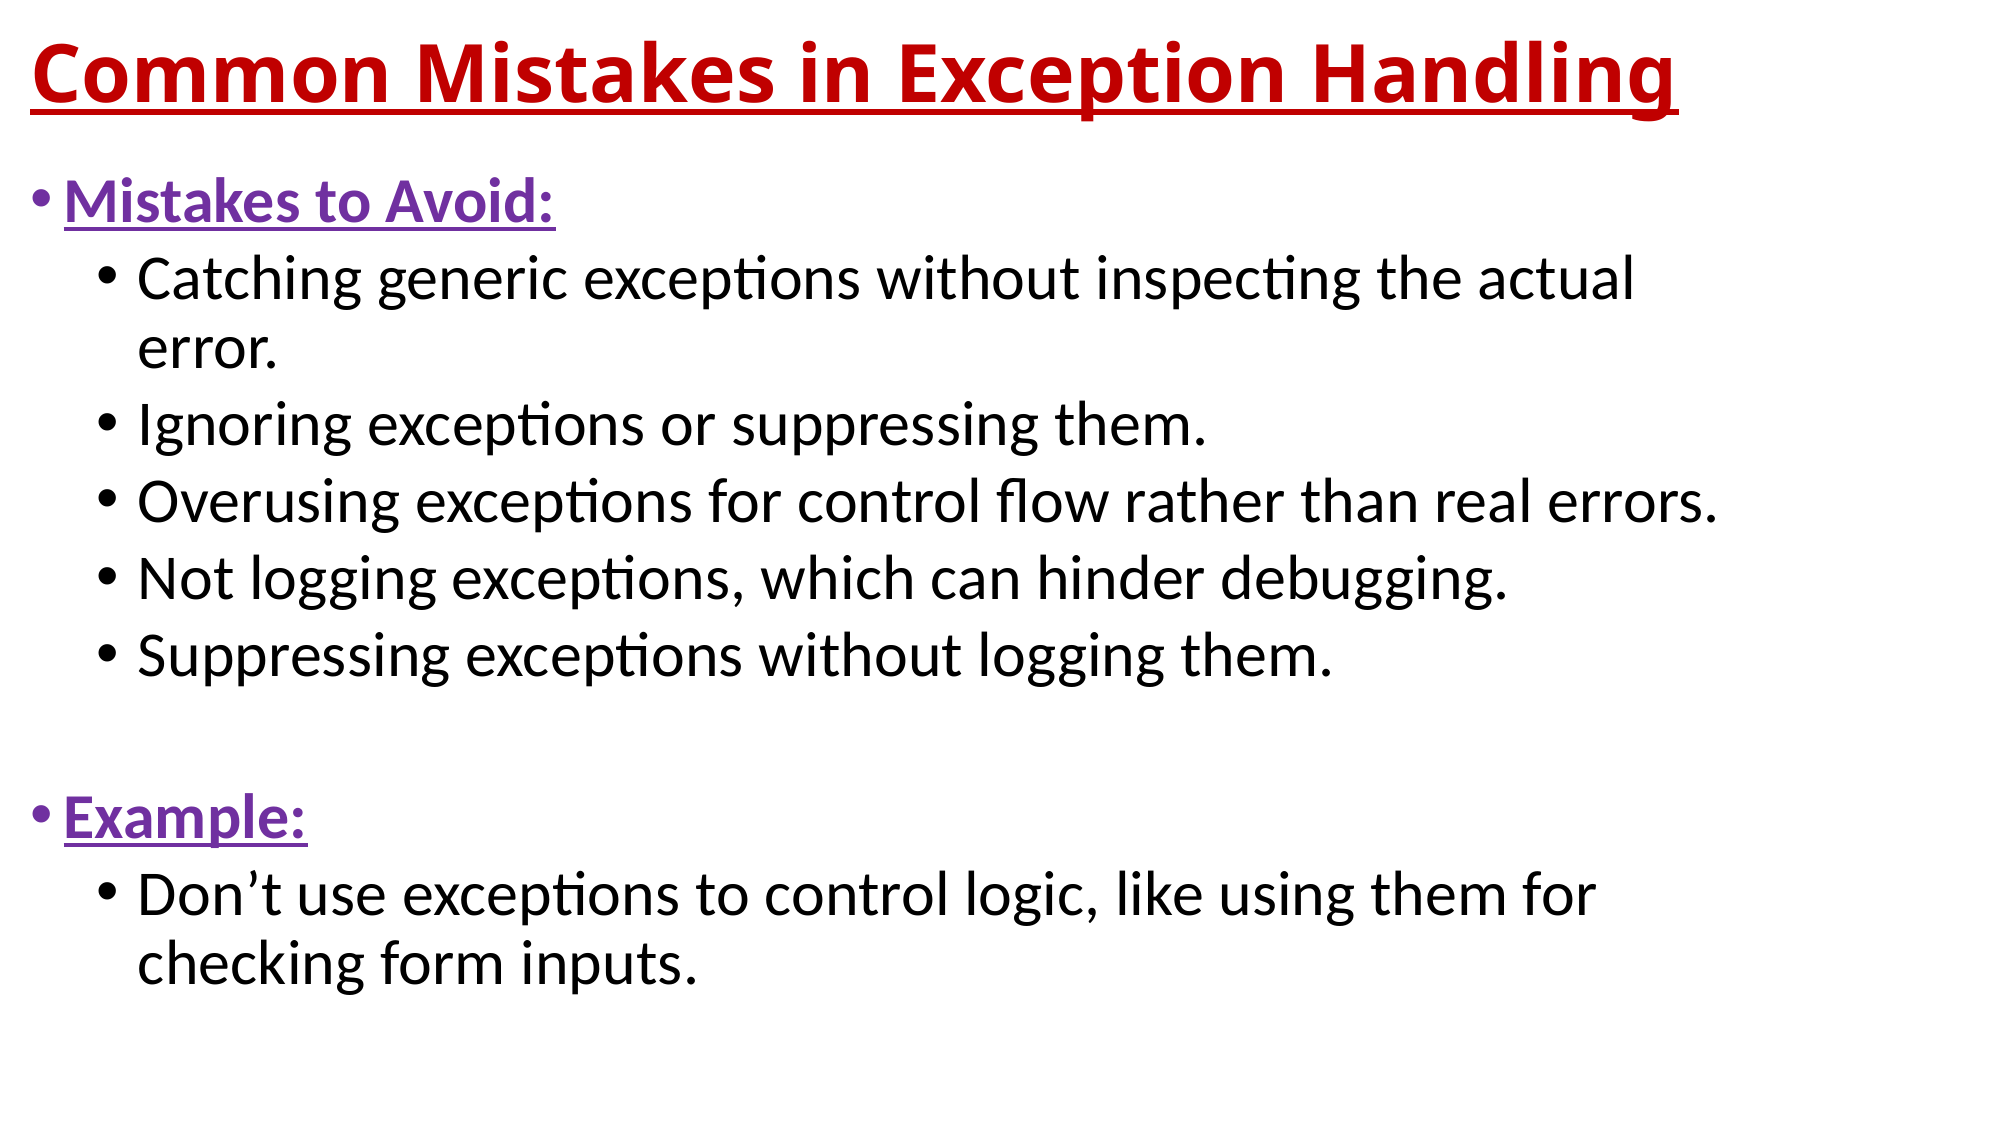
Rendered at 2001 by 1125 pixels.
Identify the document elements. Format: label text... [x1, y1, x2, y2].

list Mistakes to Avoid: Catching generic exceptions without inspecting the actual error. Ignoring exceptions or suppressing them. Overusing exceptions for control flow rather than real errors. Not logging exceptions, which can hinder debugging. Suppressing exceptions without logging them. Example: Don’t use exceptions to control logic, like using them for checking form inputs. [15, 91, 1741, 1034]
title Common Mistakes in Exception Handling [15, 16, 1741, 91]
